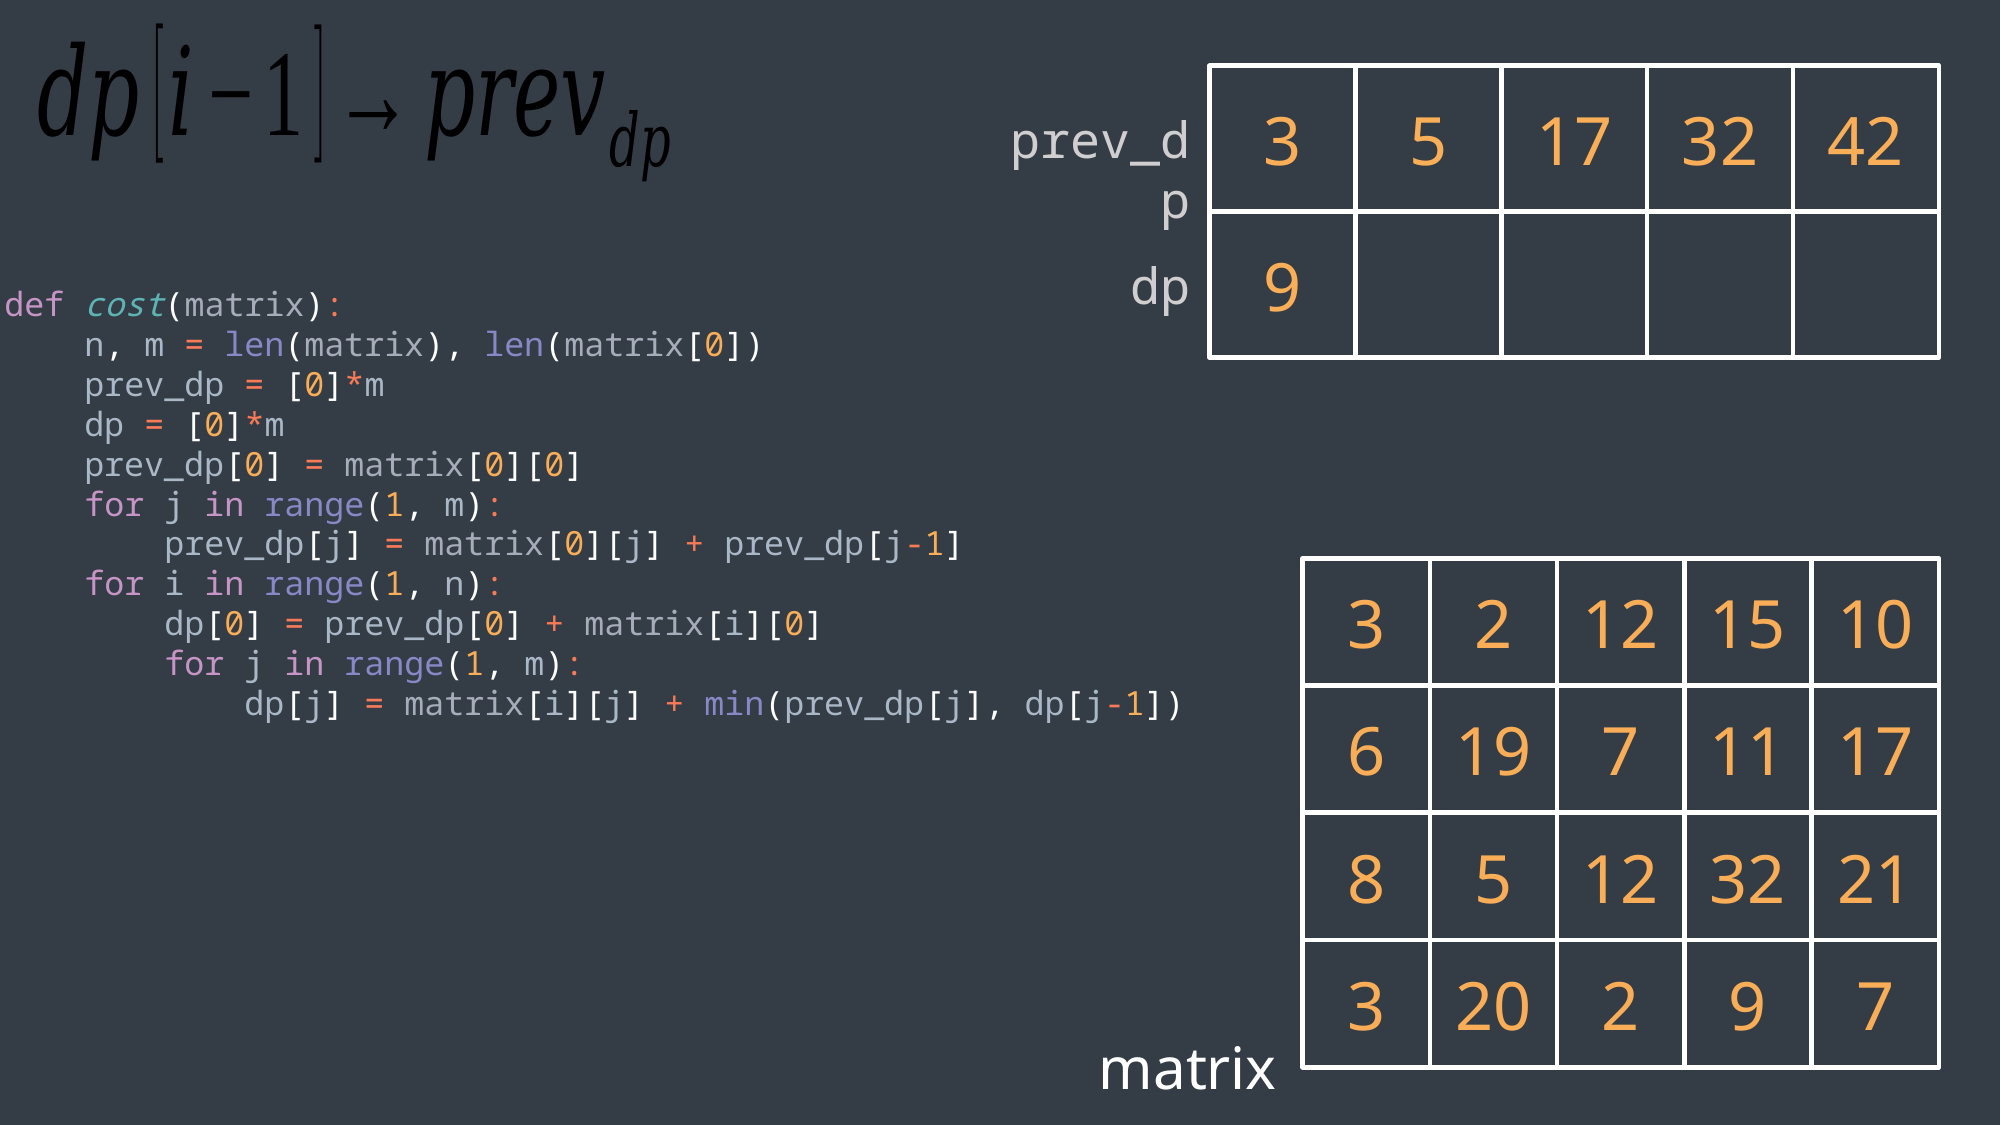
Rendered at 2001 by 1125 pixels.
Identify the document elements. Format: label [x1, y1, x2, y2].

text_box [1209, 65, 1939, 358]
text_box [973, 100, 1206, 236]
text_box [0, 246, 1206, 850]
text_box [1034, 558, 1939, 1110]
